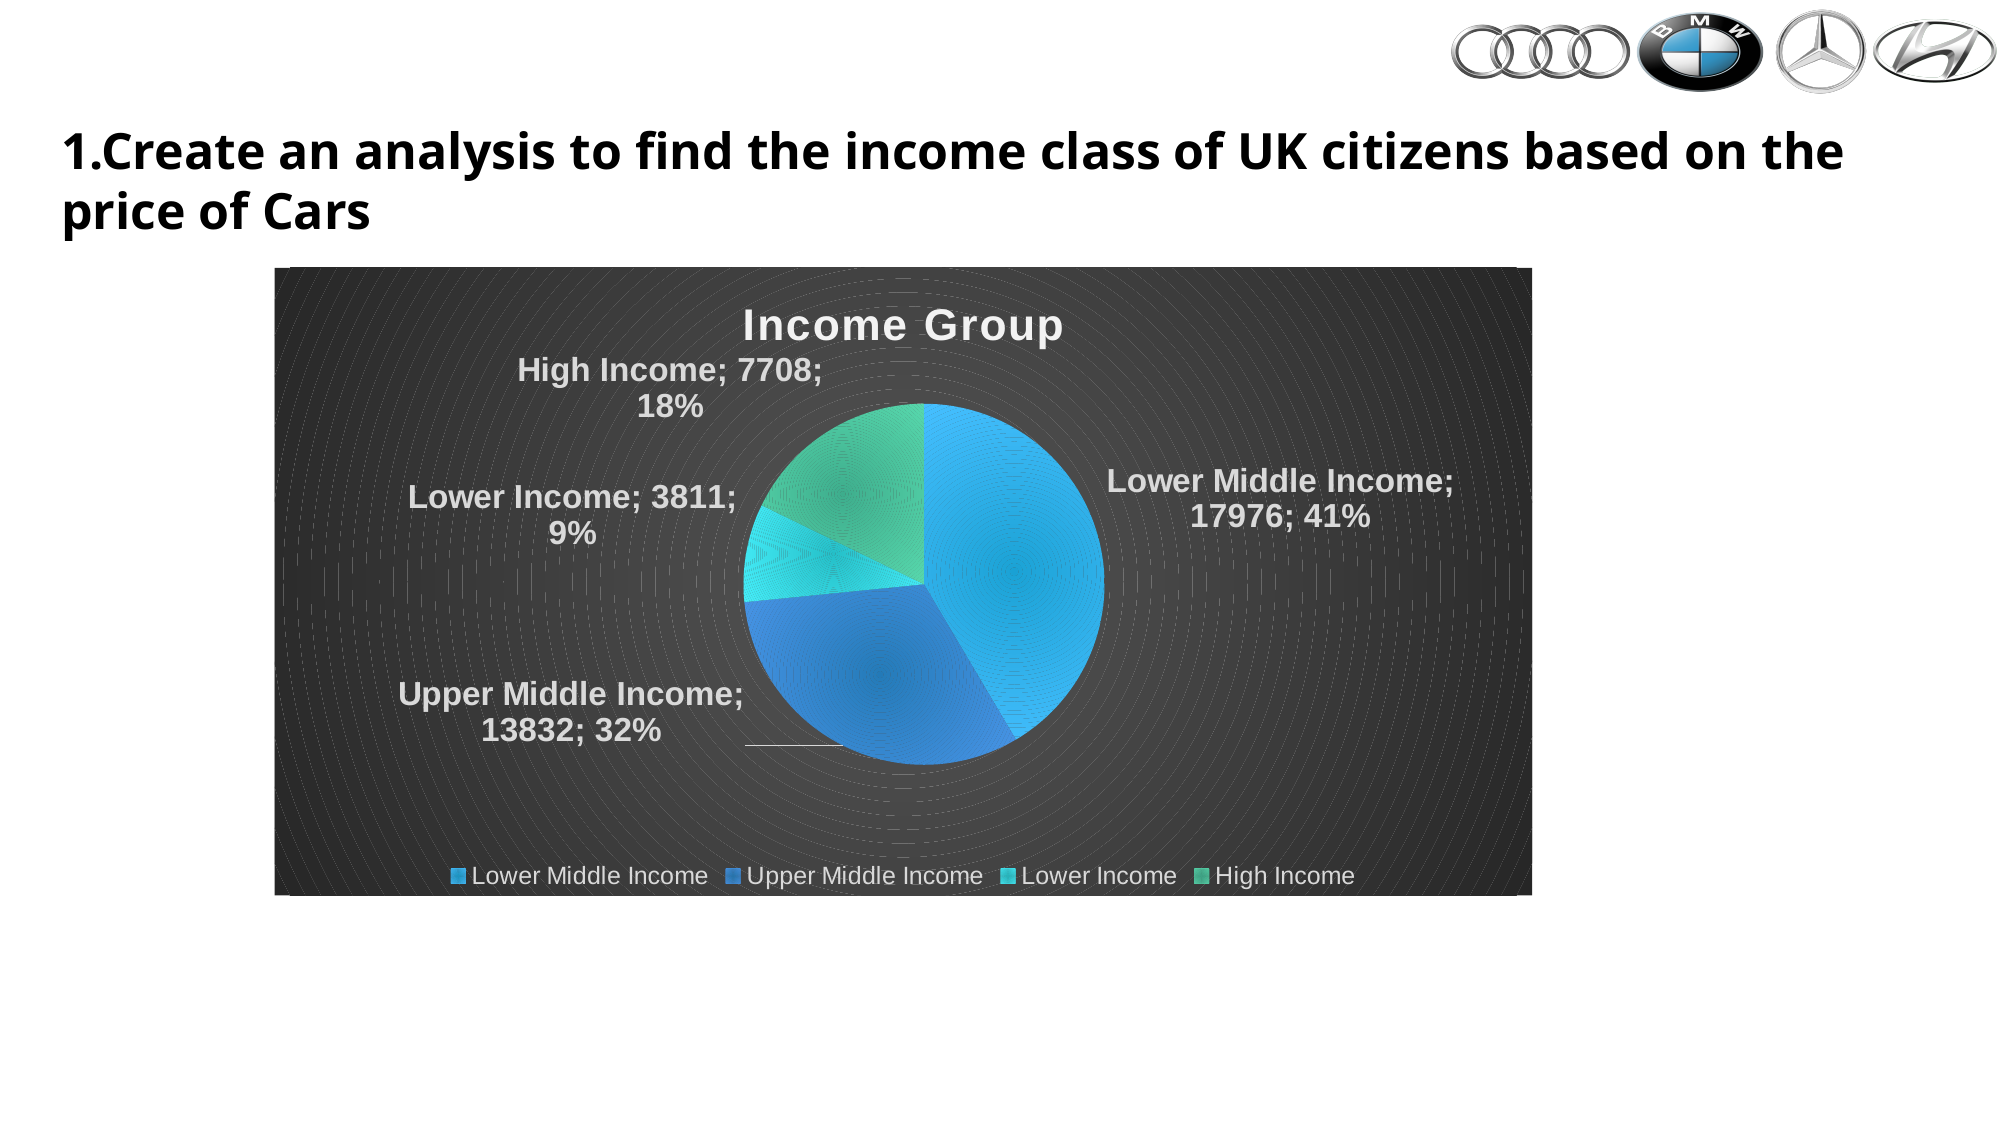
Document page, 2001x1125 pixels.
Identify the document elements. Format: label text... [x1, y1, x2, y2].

text_box 1.Create an analysis to find the income class of UK citizens based on the price of Cars [46, 111, 1946, 247]
chart [274, 267, 1533, 896]
picture [1448, 0, 2000, 113]
